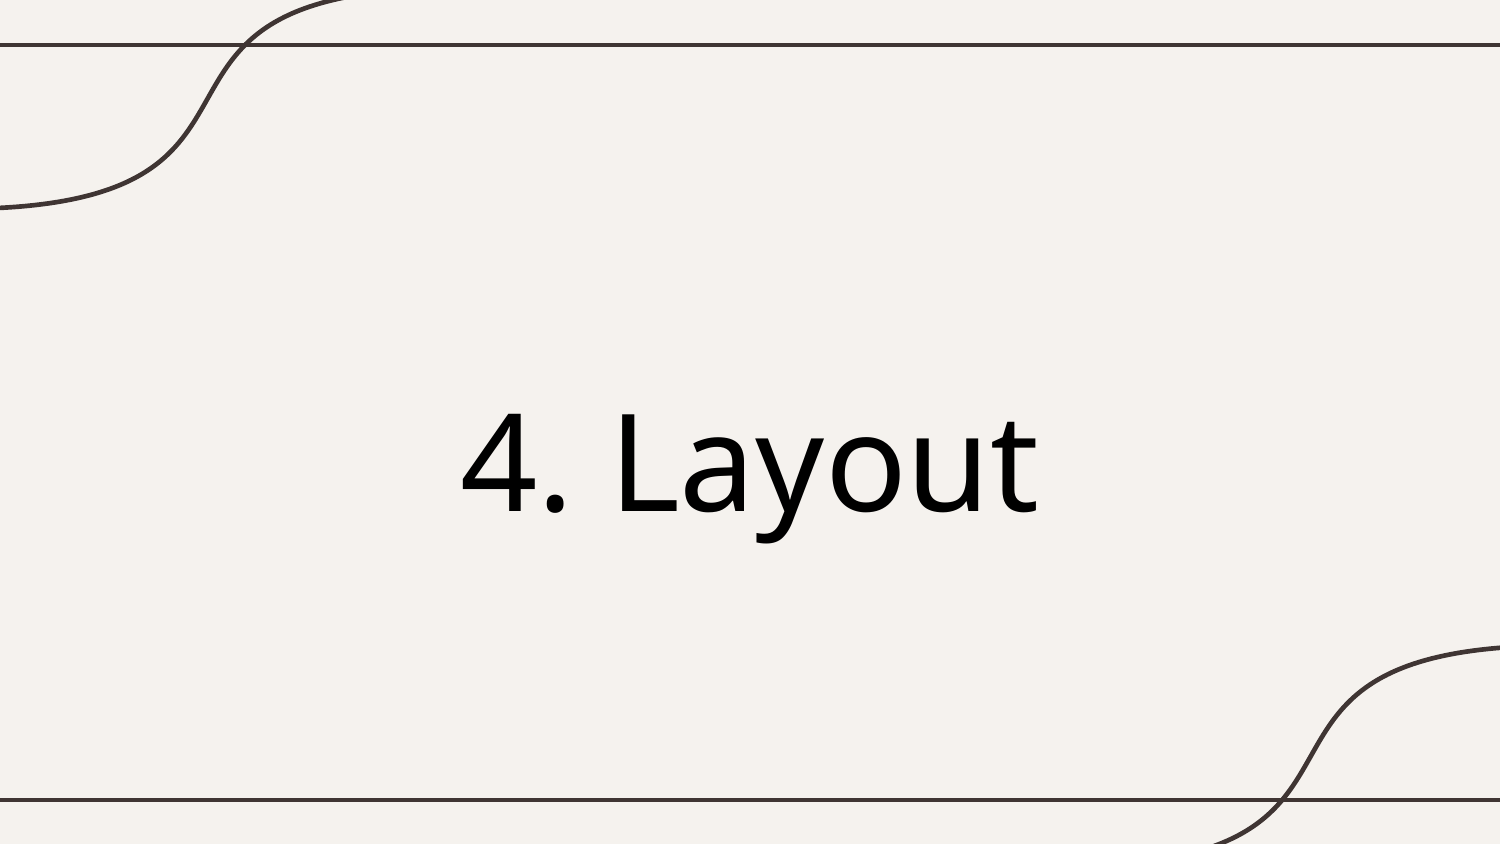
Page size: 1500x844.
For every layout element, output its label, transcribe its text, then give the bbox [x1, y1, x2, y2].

title 4. Layout [170, 217, 1330, 554]
